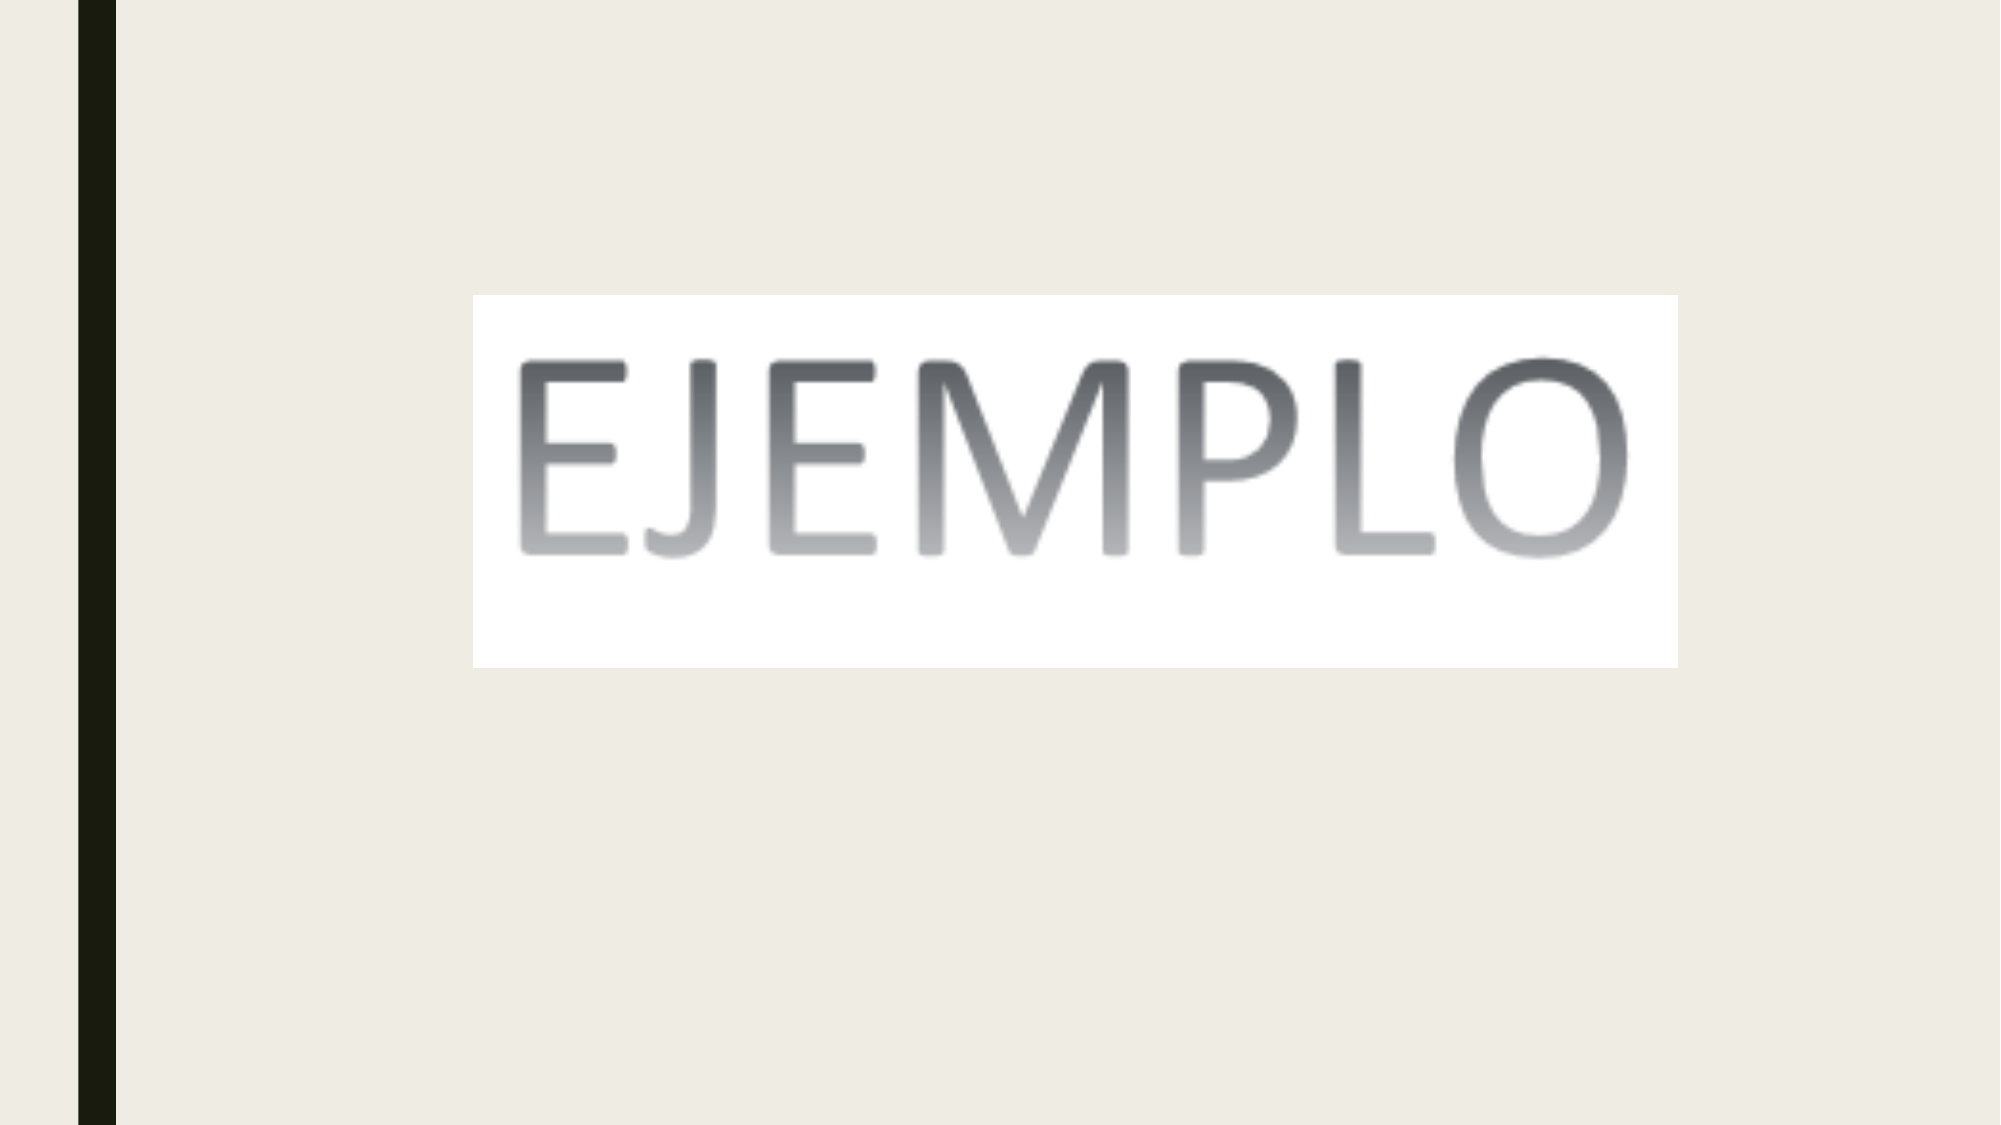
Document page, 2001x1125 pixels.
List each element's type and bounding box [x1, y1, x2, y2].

picture [472, 295, 1678, 668]
